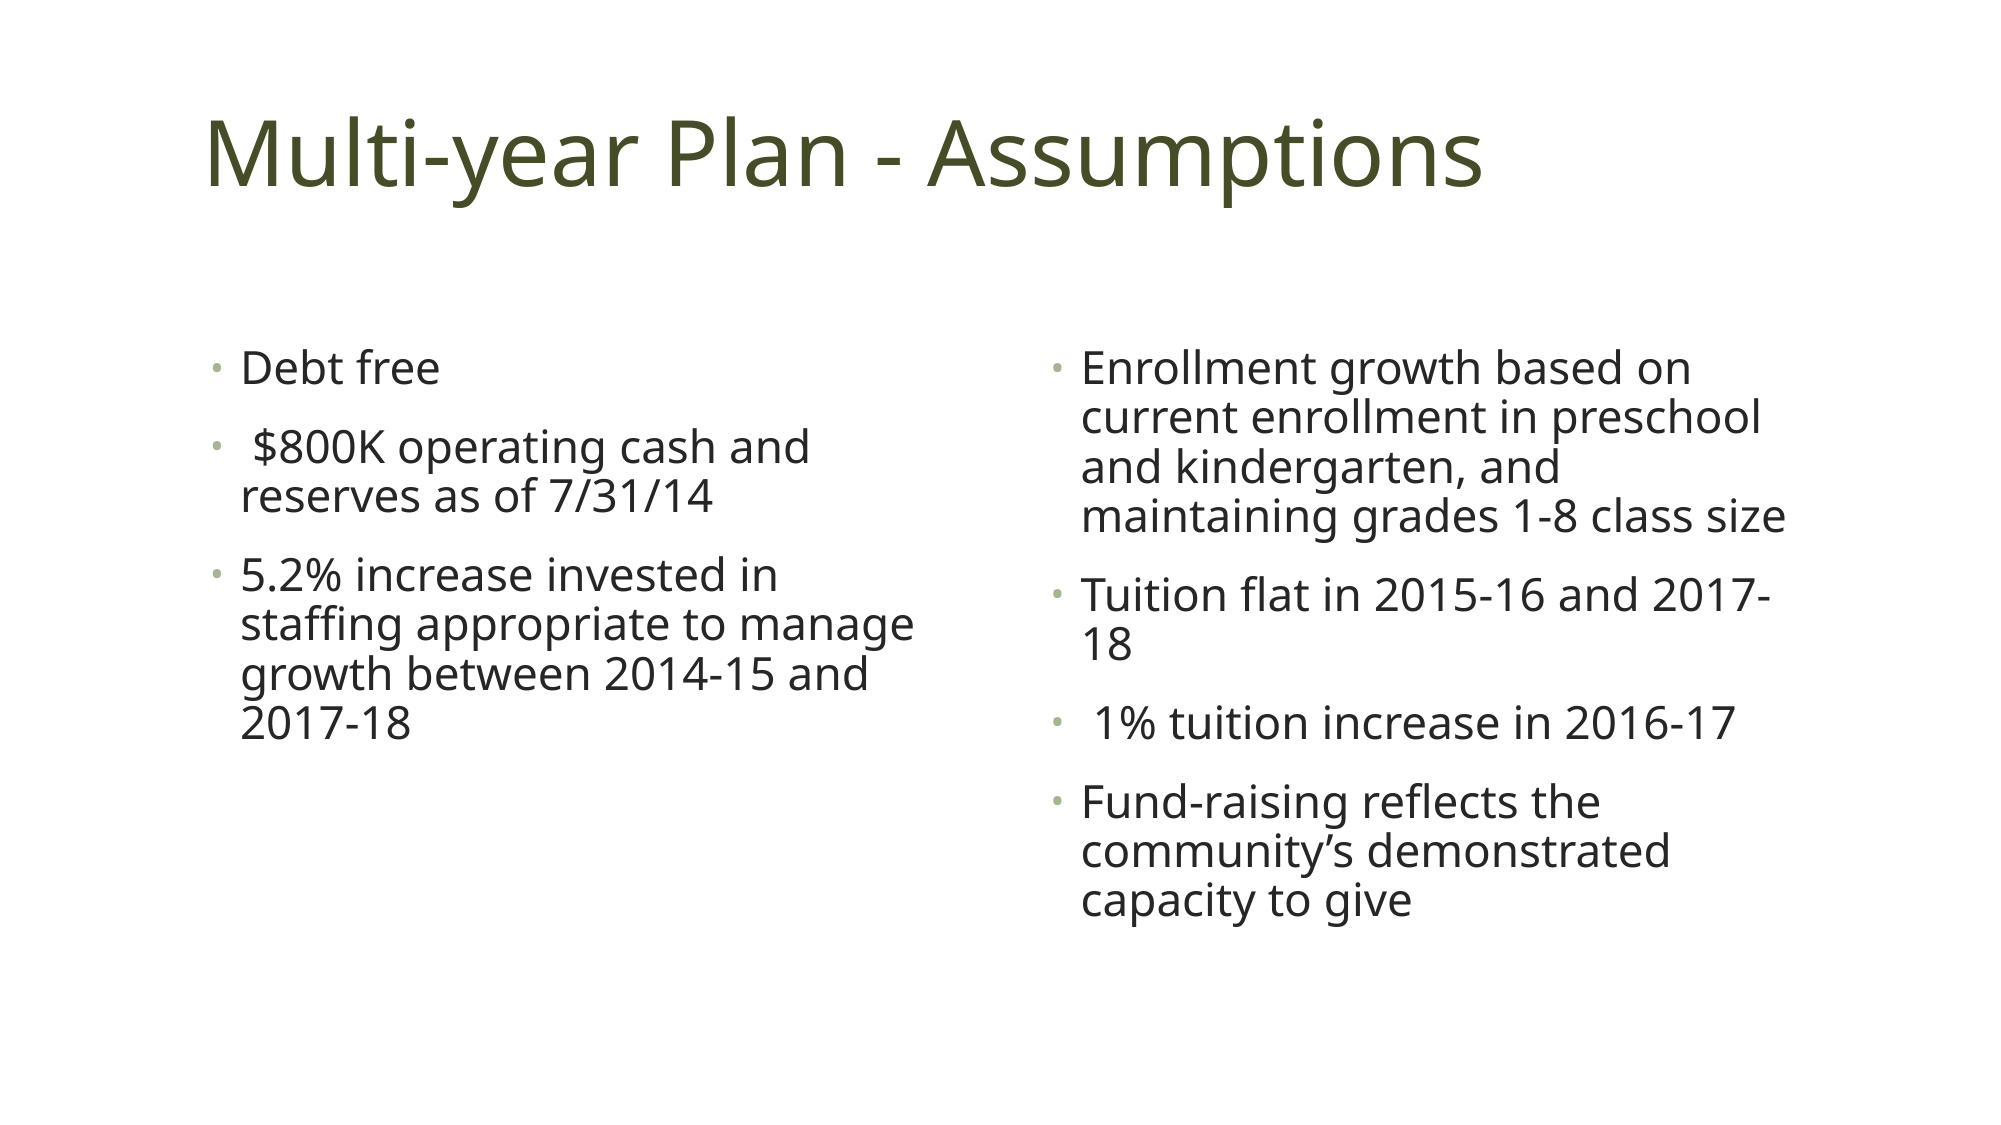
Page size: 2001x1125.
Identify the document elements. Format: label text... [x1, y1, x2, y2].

list Debt free $800K operating cash and reserves as of 7/31/14 5.2% increase invested in staffing appropriate to manage growth between 2014-15 and 2017-18 [187, 337, 968, 998]
title Multi-year Plan - Assumptions [187, 99, 1808, 323]
list Enrollment growth based on current enrollment in preschool and kindergarten, and maintaining grades 1-8 class size Tuition flat in 2015-16 and 2017-18 1% tuition increase in 2016-17 Fund-raising reflects the community’s demonstrated capacity to give [1028, 337, 1809, 998]
